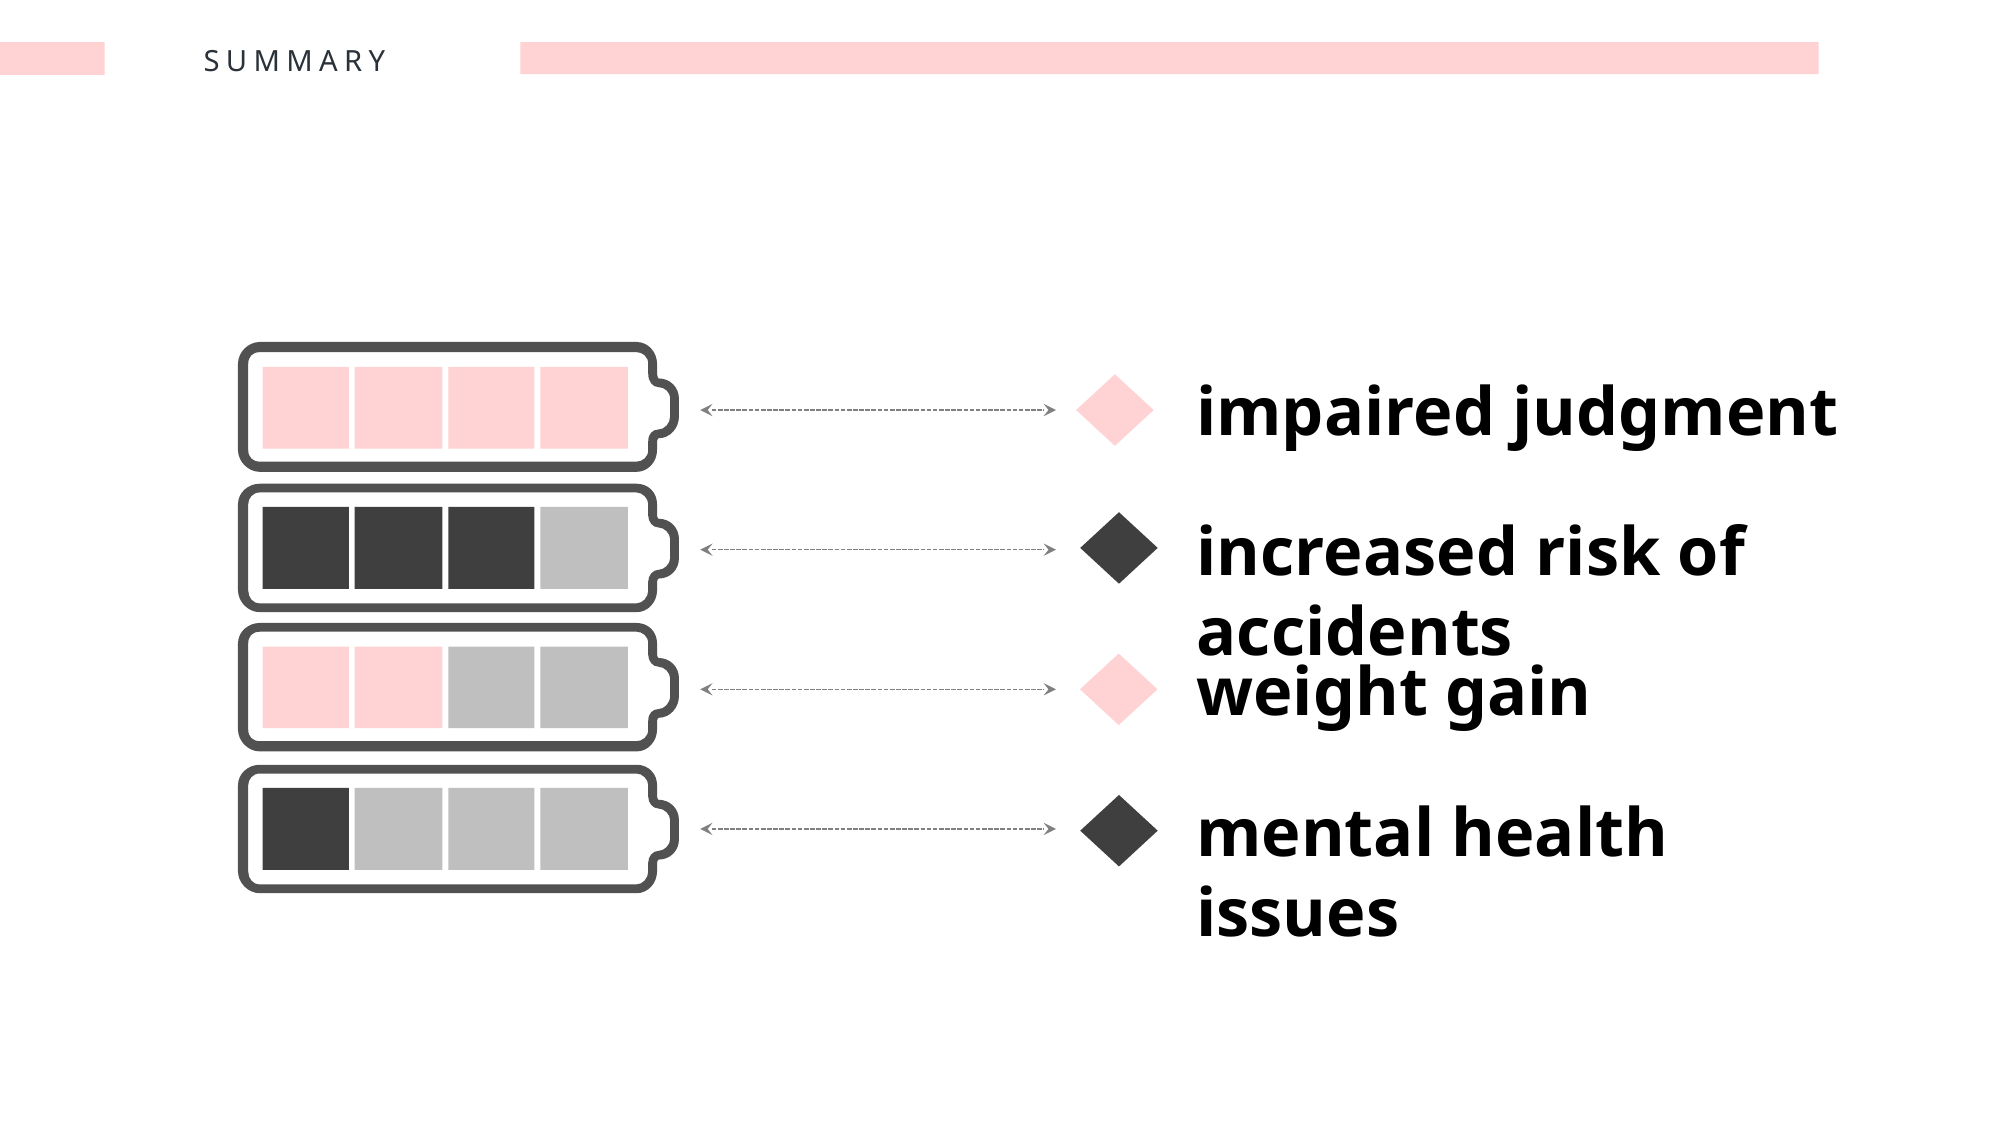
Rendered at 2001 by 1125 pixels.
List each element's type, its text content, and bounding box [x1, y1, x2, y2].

text_box mental health issues [1181, 782, 1799, 958]
text_box [448, 506, 535, 589]
text_box [448, 366, 535, 449]
text_box [237, 764, 679, 894]
text_box [237, 622, 679, 752]
text_box [1078, 793, 1160, 868]
text_box [262, 646, 349, 729]
text_box [120, 22, 494, 99]
text_box [237, 341, 679, 472]
text_box [540, 646, 628, 729]
text_box increased risk of accidents [1181, 501, 1951, 677]
text_box [540, 366, 628, 449]
text_box [262, 787, 349, 870]
text_box [448, 787, 535, 870]
text_box [540, 506, 628, 589]
text_box impaired judgment [1181, 361, 1860, 456]
text_box [1077, 652, 1160, 727]
text_box [354, 646, 443, 729]
text_box [1074, 372, 1156, 448]
text_box [237, 483, 679, 613]
text_box [354, 787, 443, 870]
text_box weight gain [1181, 641, 1623, 737]
text_box [540, 787, 628, 870]
text_box SUMMARY [188, 35, 648, 85]
text_box [354, 506, 443, 589]
text_box [262, 506, 349, 589]
text_box [262, 366, 349, 449]
text_box [1078, 510, 1160, 586]
text_box [354, 366, 443, 449]
text_box [448, 646, 535, 729]
